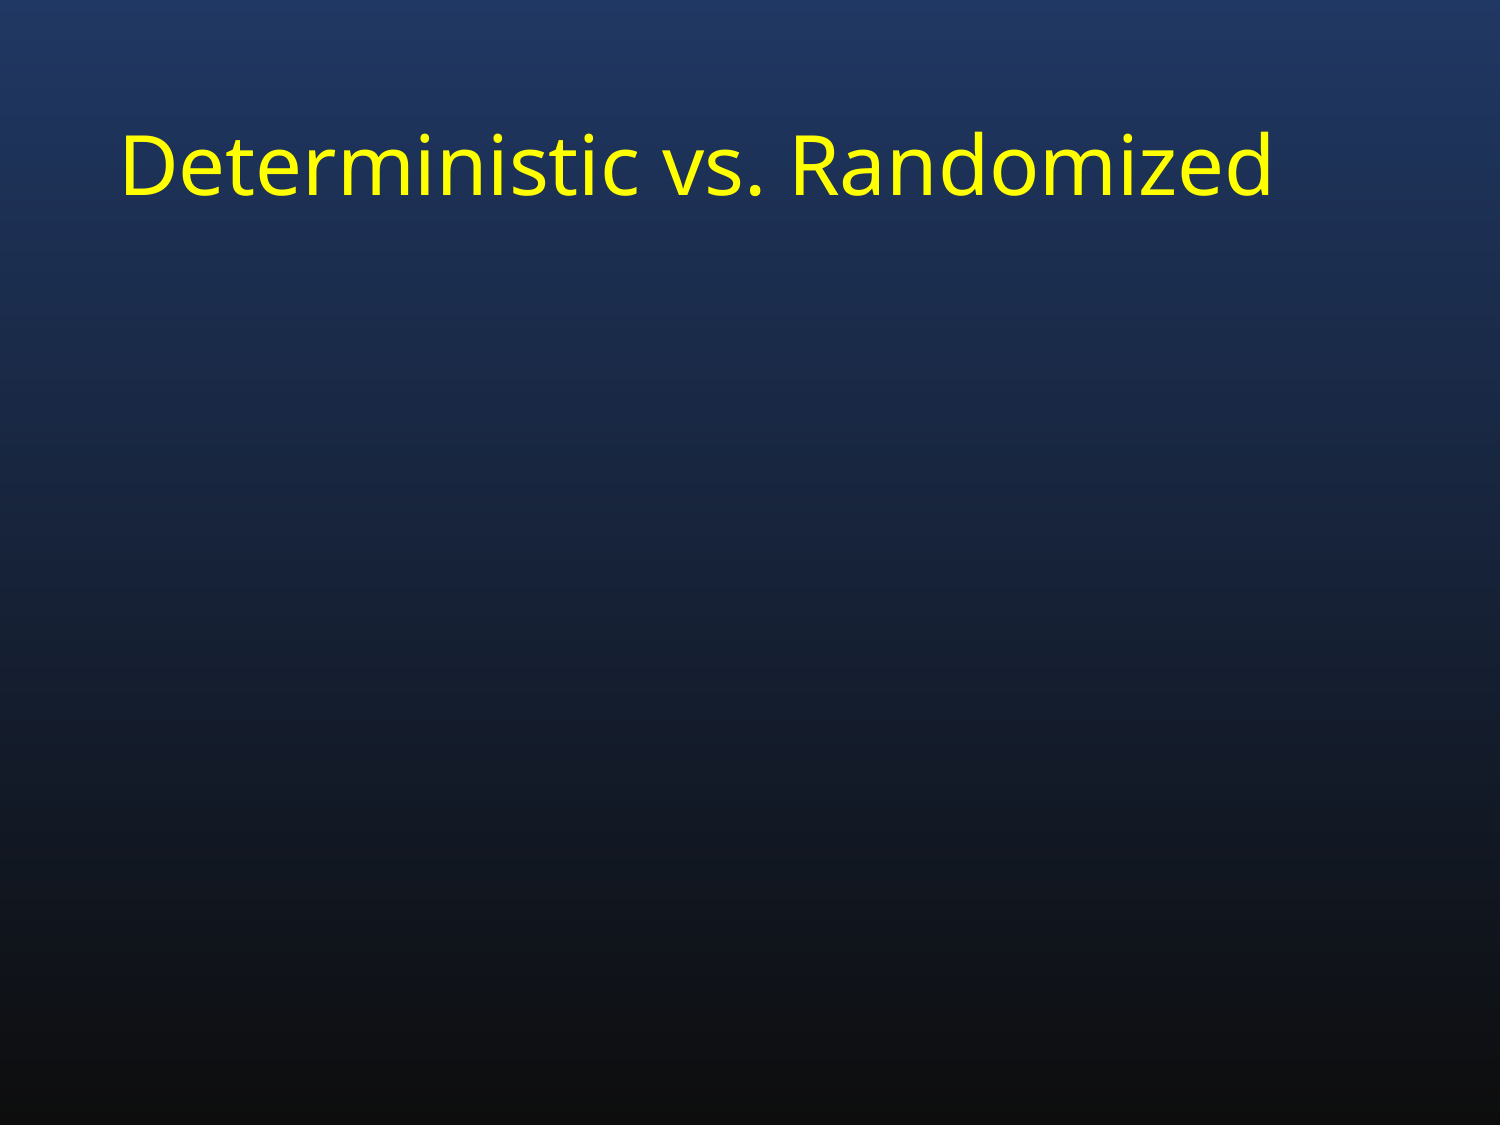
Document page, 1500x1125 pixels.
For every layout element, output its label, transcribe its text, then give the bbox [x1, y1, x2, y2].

title Deterministic vs. Randomized [103, 59, 1397, 278]
